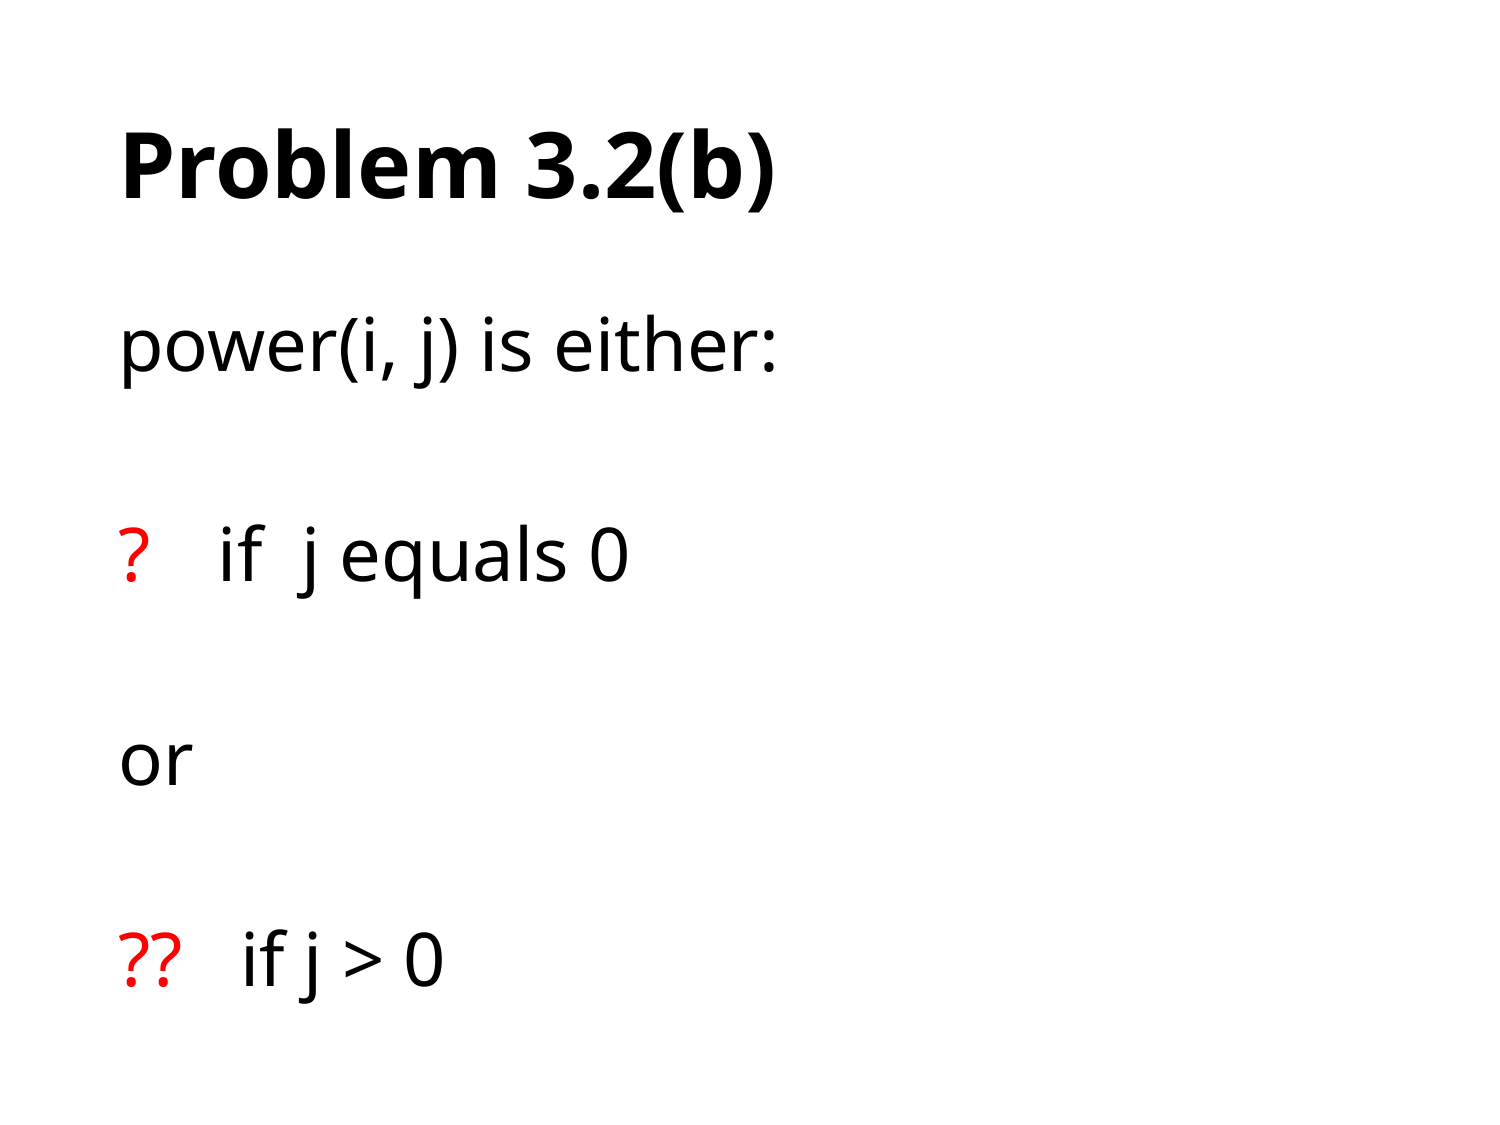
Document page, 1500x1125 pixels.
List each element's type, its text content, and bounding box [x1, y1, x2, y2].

list power(i, j) is either: ? if j equals 0 or ?? if j > 0 [103, 299, 1397, 1014]
title Problem 3.2(b) [103, 59, 1397, 278]
